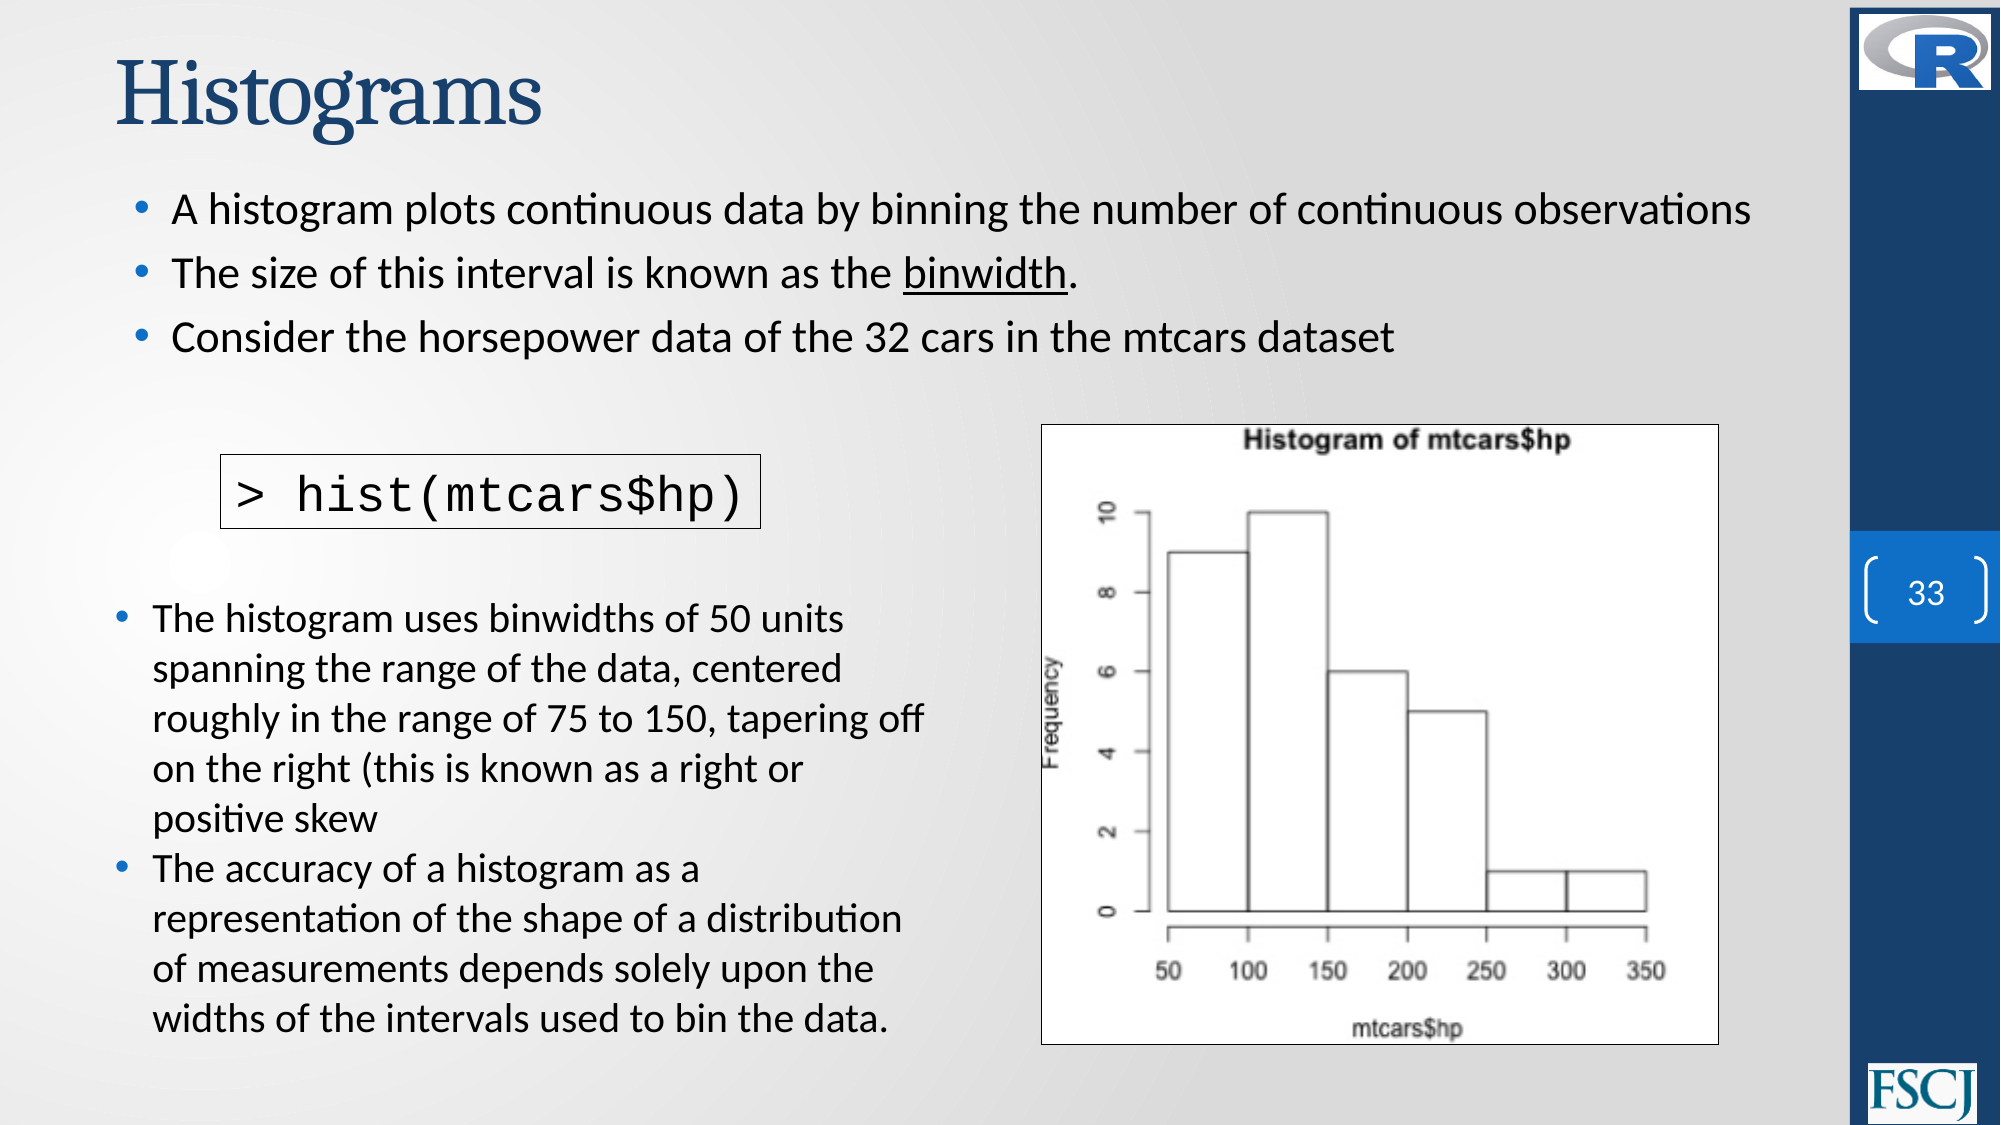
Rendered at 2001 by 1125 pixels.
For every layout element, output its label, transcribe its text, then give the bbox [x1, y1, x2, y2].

picture [1859, 14, 1991, 90]
list A histogram plots continuous data by binning the number of continuous observations The size of this interval is known as the binwidth. Consider the horsepower data of the 32 cars in the mtcars dataset [99, 171, 1814, 407]
picture [1040, 423, 1719, 1046]
text_box > hist(mtcars$hp) [220, 454, 761, 529]
text_box The histogram uses binwidths of 50 units spanning the range of the data, centered roughly in the range of 75 to 150, tapering off on the right (this is known as a right or positive skew The accuracy of a histogram as a representation of the shape of a distribution of measurements depends solely upon the widths of the intervals used to bin the data. [99, 583, 959, 1049]
picture [1868, 1063, 1977, 1124]
title Histograms [99, 18, 1767, 154]
slide_number 33 [1864, 555, 1988, 624]
